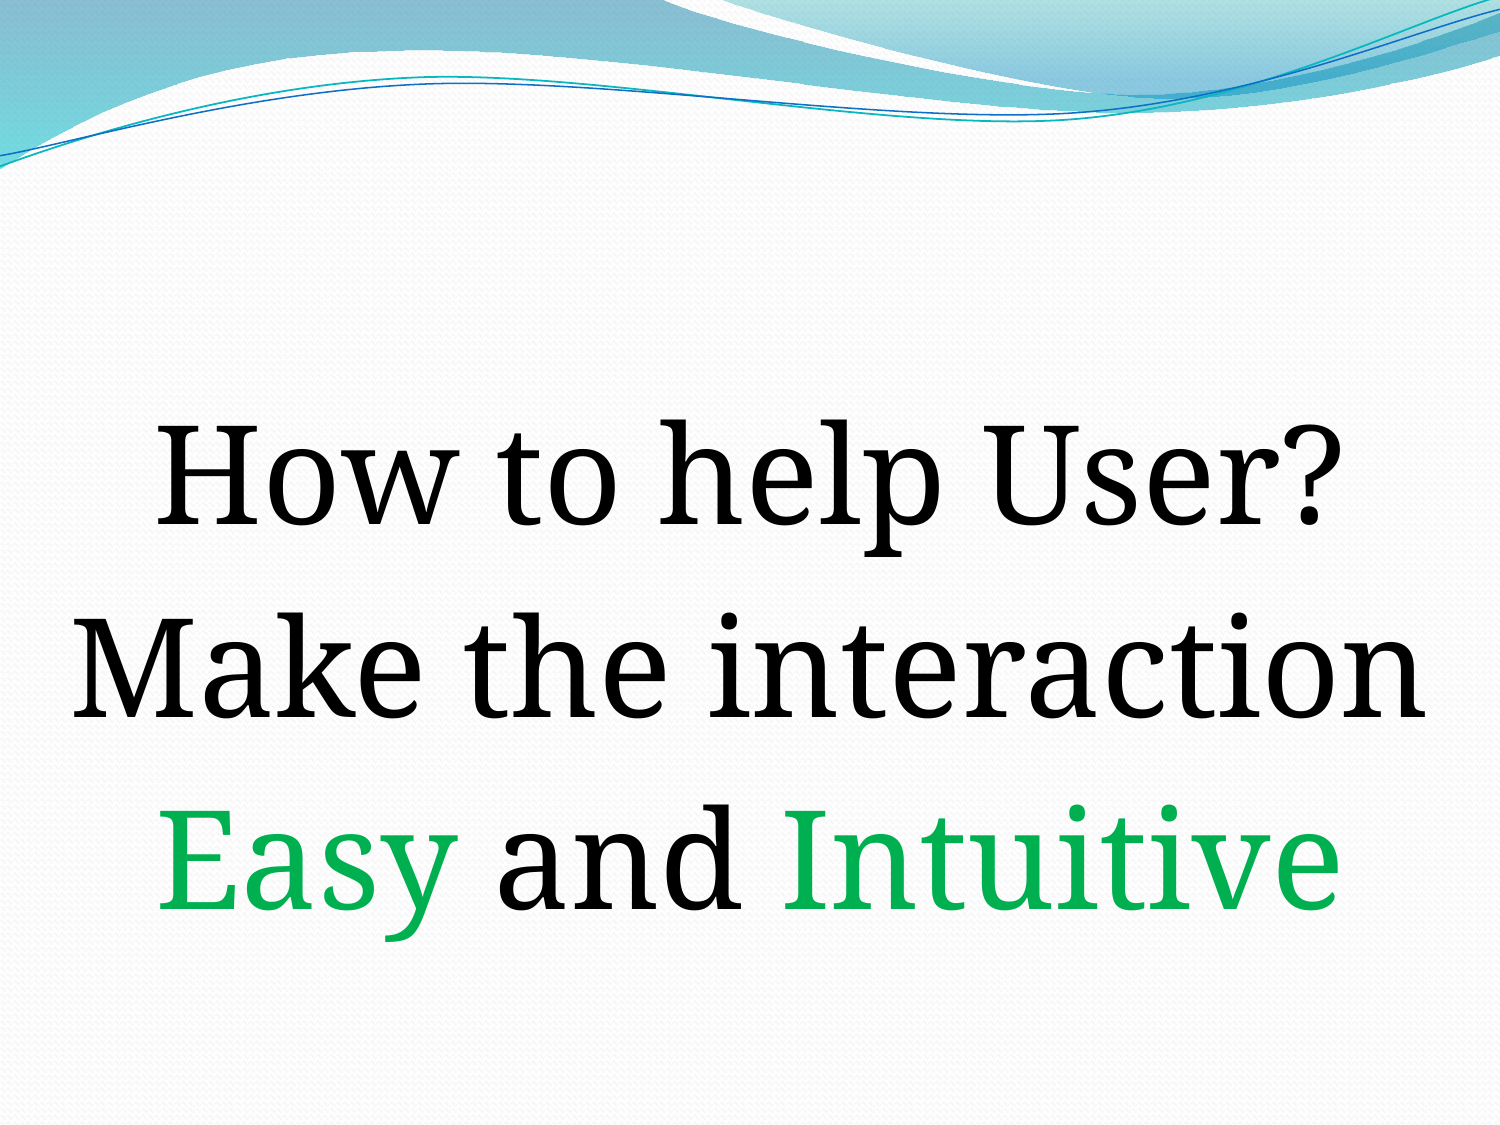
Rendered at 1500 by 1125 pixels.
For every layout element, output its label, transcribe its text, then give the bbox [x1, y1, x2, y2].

list How to help User? Make the interaction Easy and Intuitive [7, 317, 1493, 1038]
